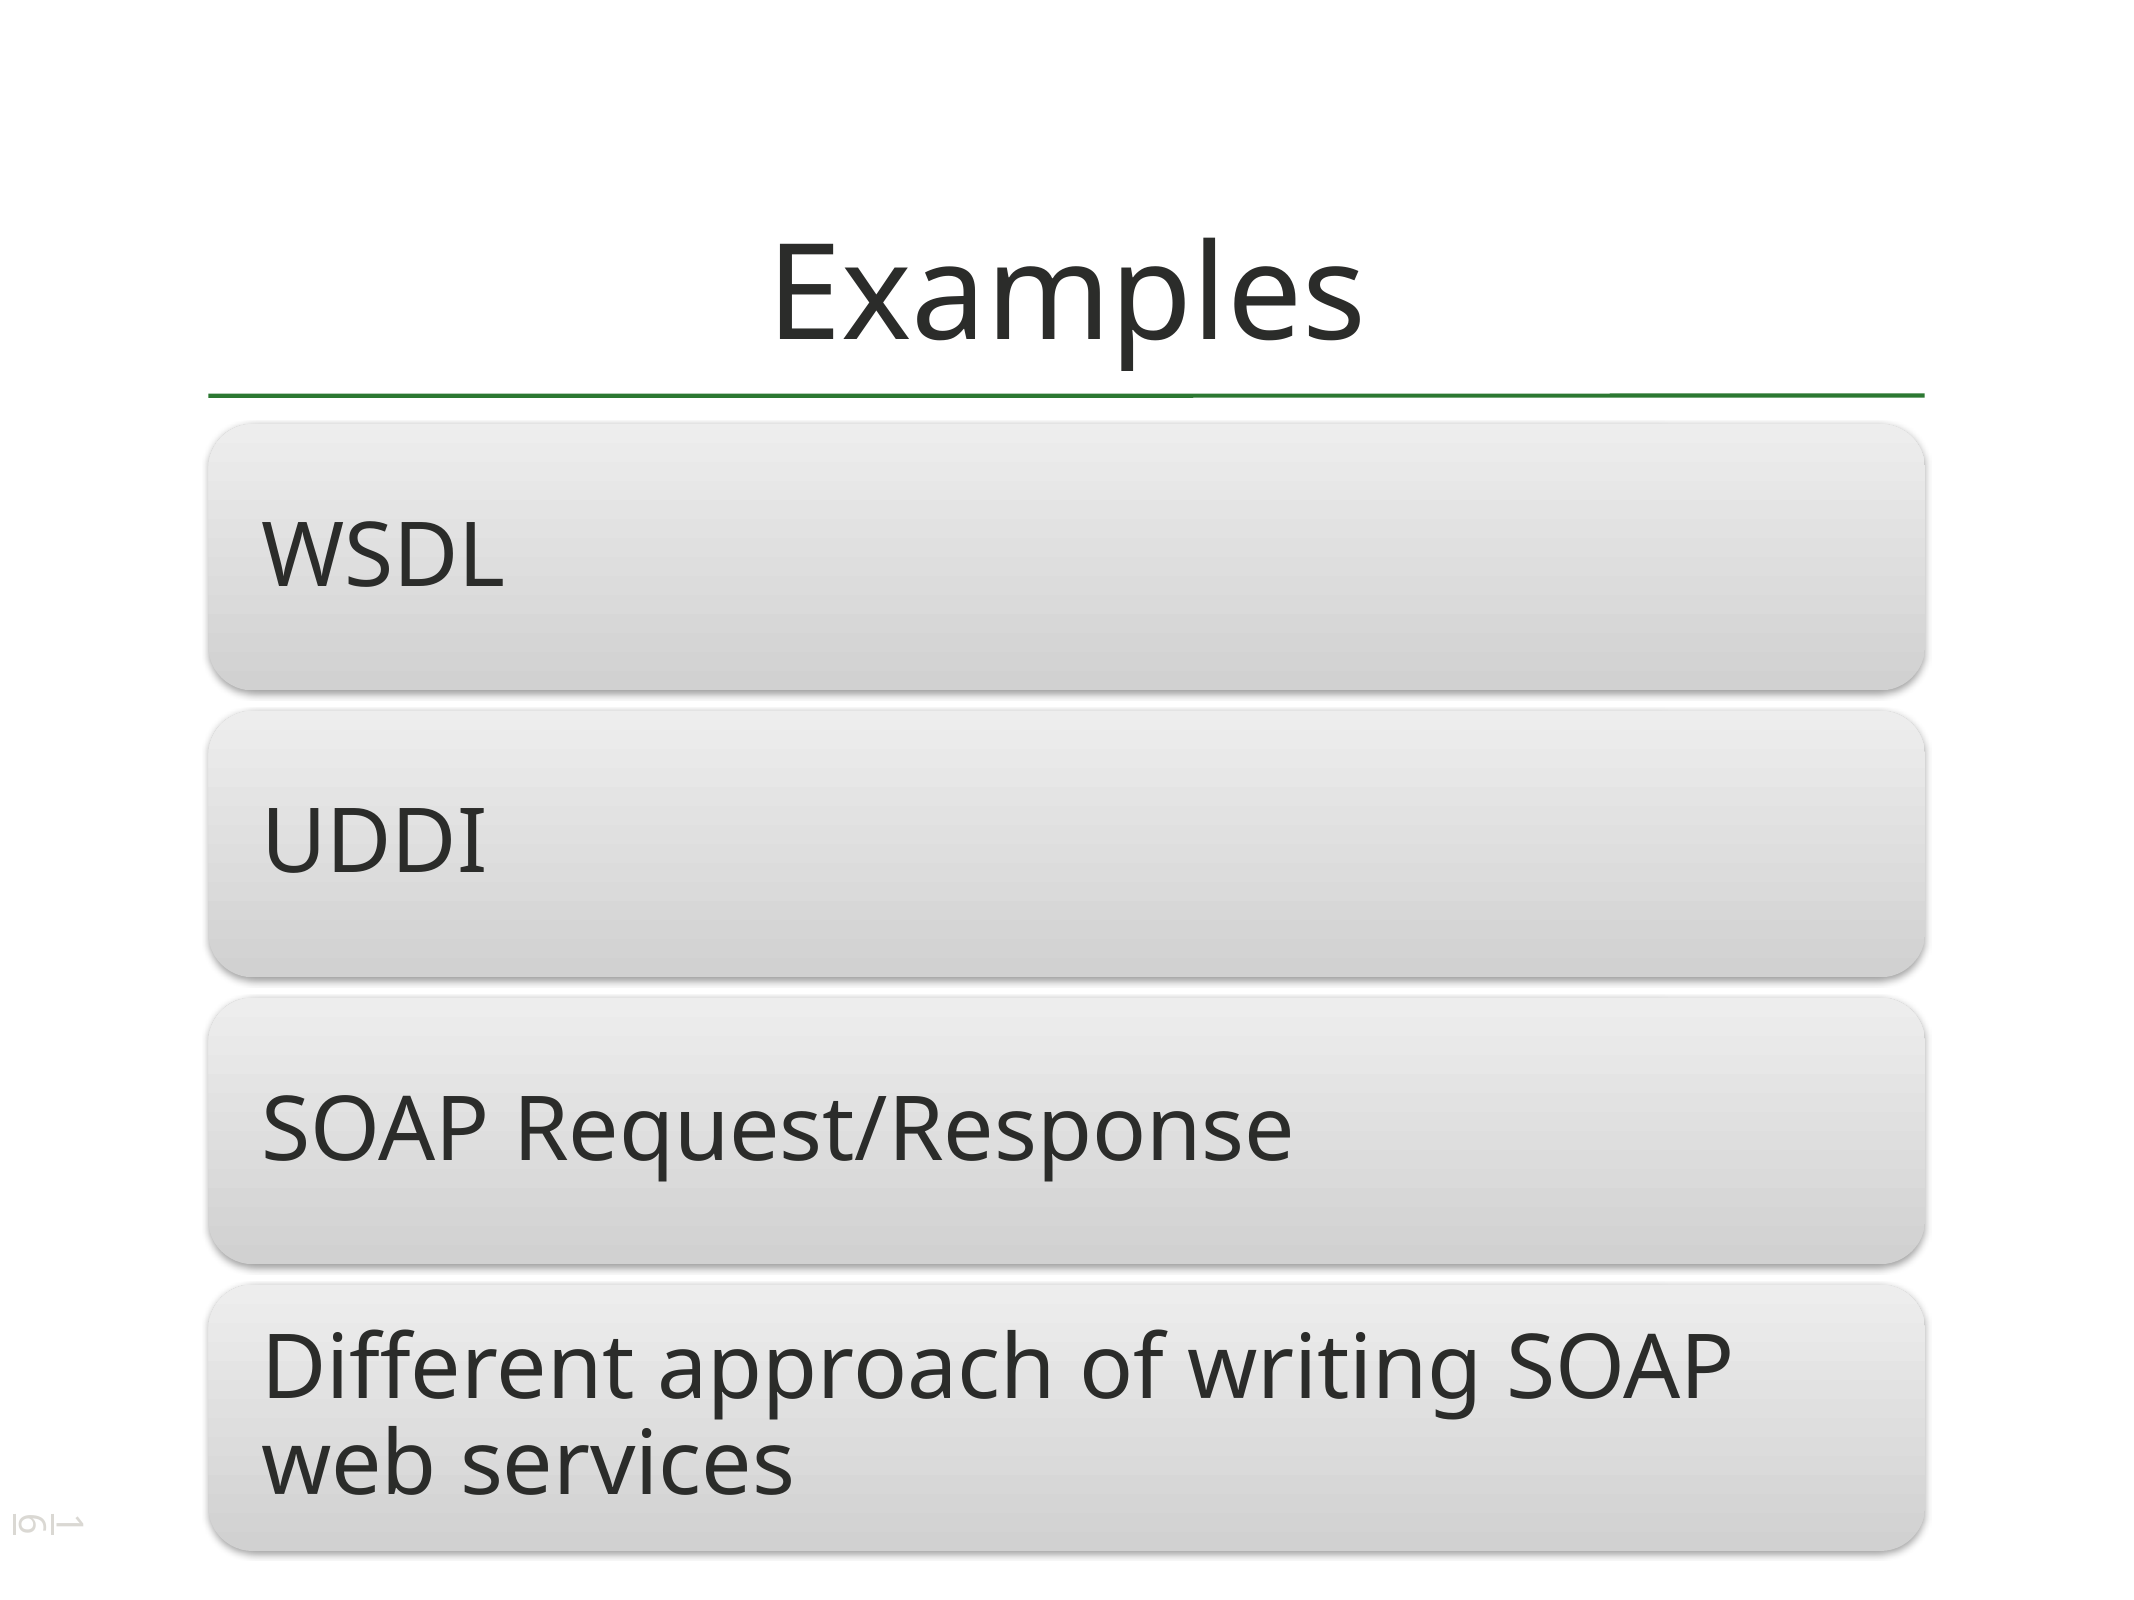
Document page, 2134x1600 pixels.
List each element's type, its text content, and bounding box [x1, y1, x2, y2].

slide_number 16 [43, 1498, 102, 1560]
title Examples [208, 41, 1925, 375]
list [208, 416, 1926, 1559]
